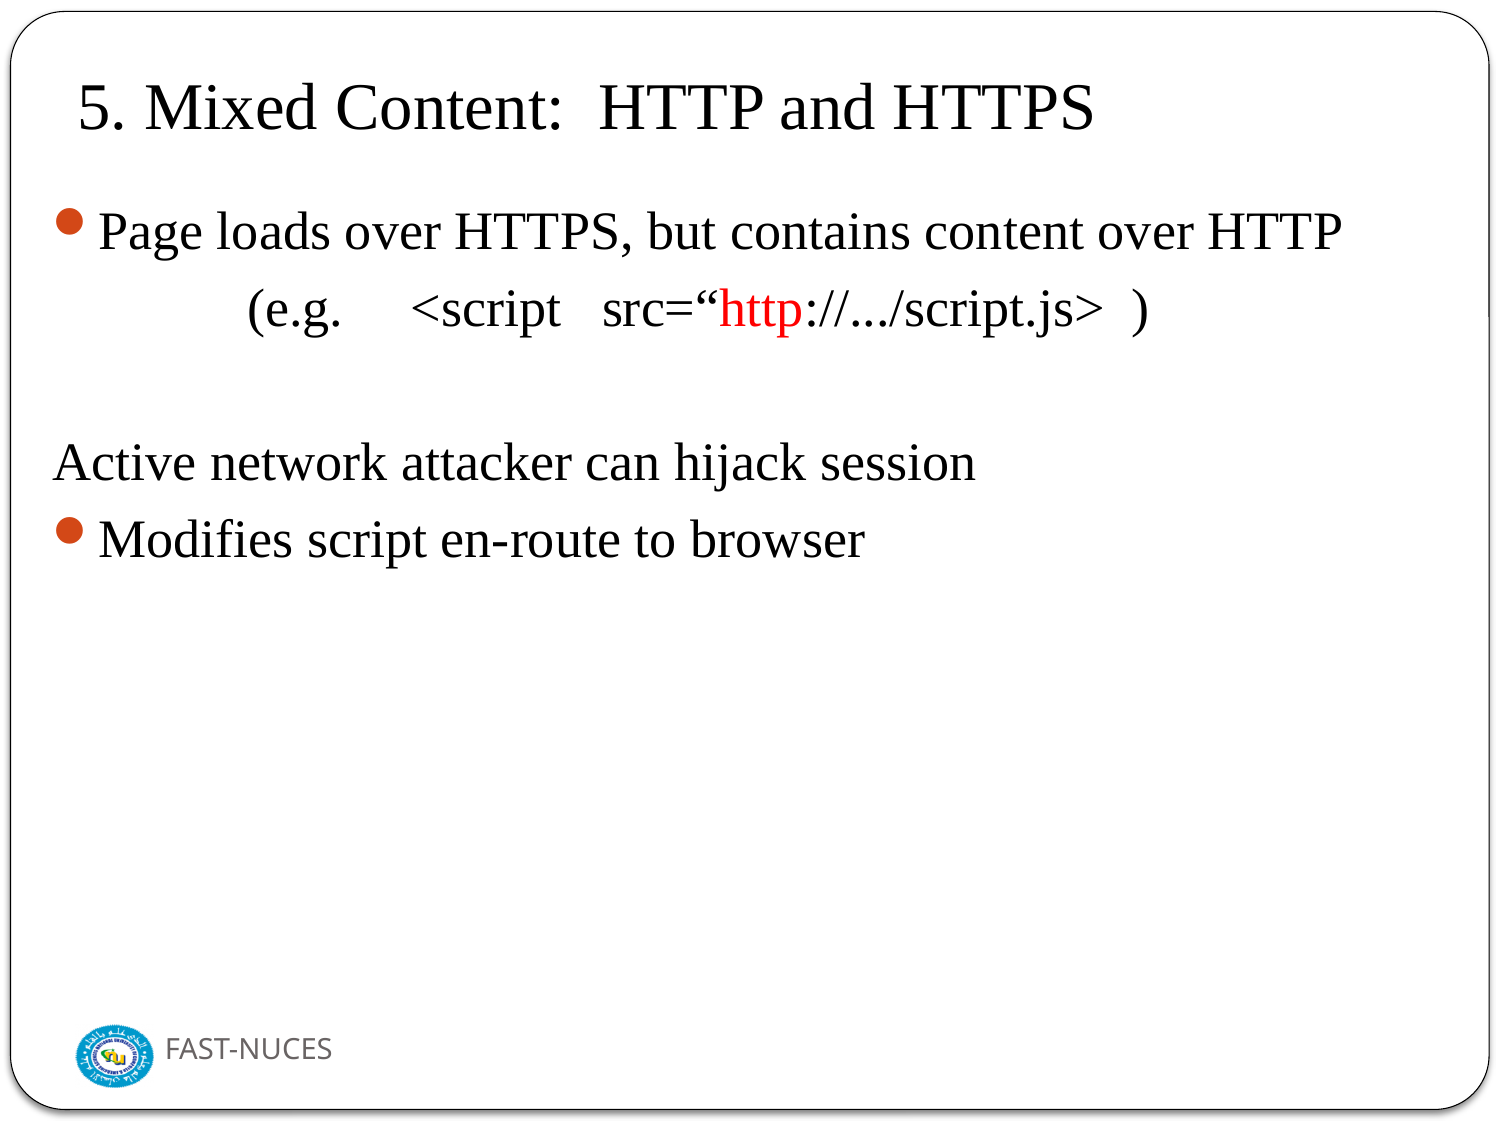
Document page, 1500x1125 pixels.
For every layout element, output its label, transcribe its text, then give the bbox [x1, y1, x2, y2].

picture [91, 1038, 138, 1075]
title 5. Mixed Content: HTTP and HTTPS [62, 50, 1338, 158]
picture [74, 1024, 154, 1088]
list Page loads over HTTPS, but contains content over HTTP (e.g. <script src=“http://.../script.js> ) Active network attacker can hijack session Modifies script en-route to browser [37, 187, 1438, 1050]
footer FAST-NUCES [150, 1012, 800, 1088]
picture [123, 1060, 154, 1088]
